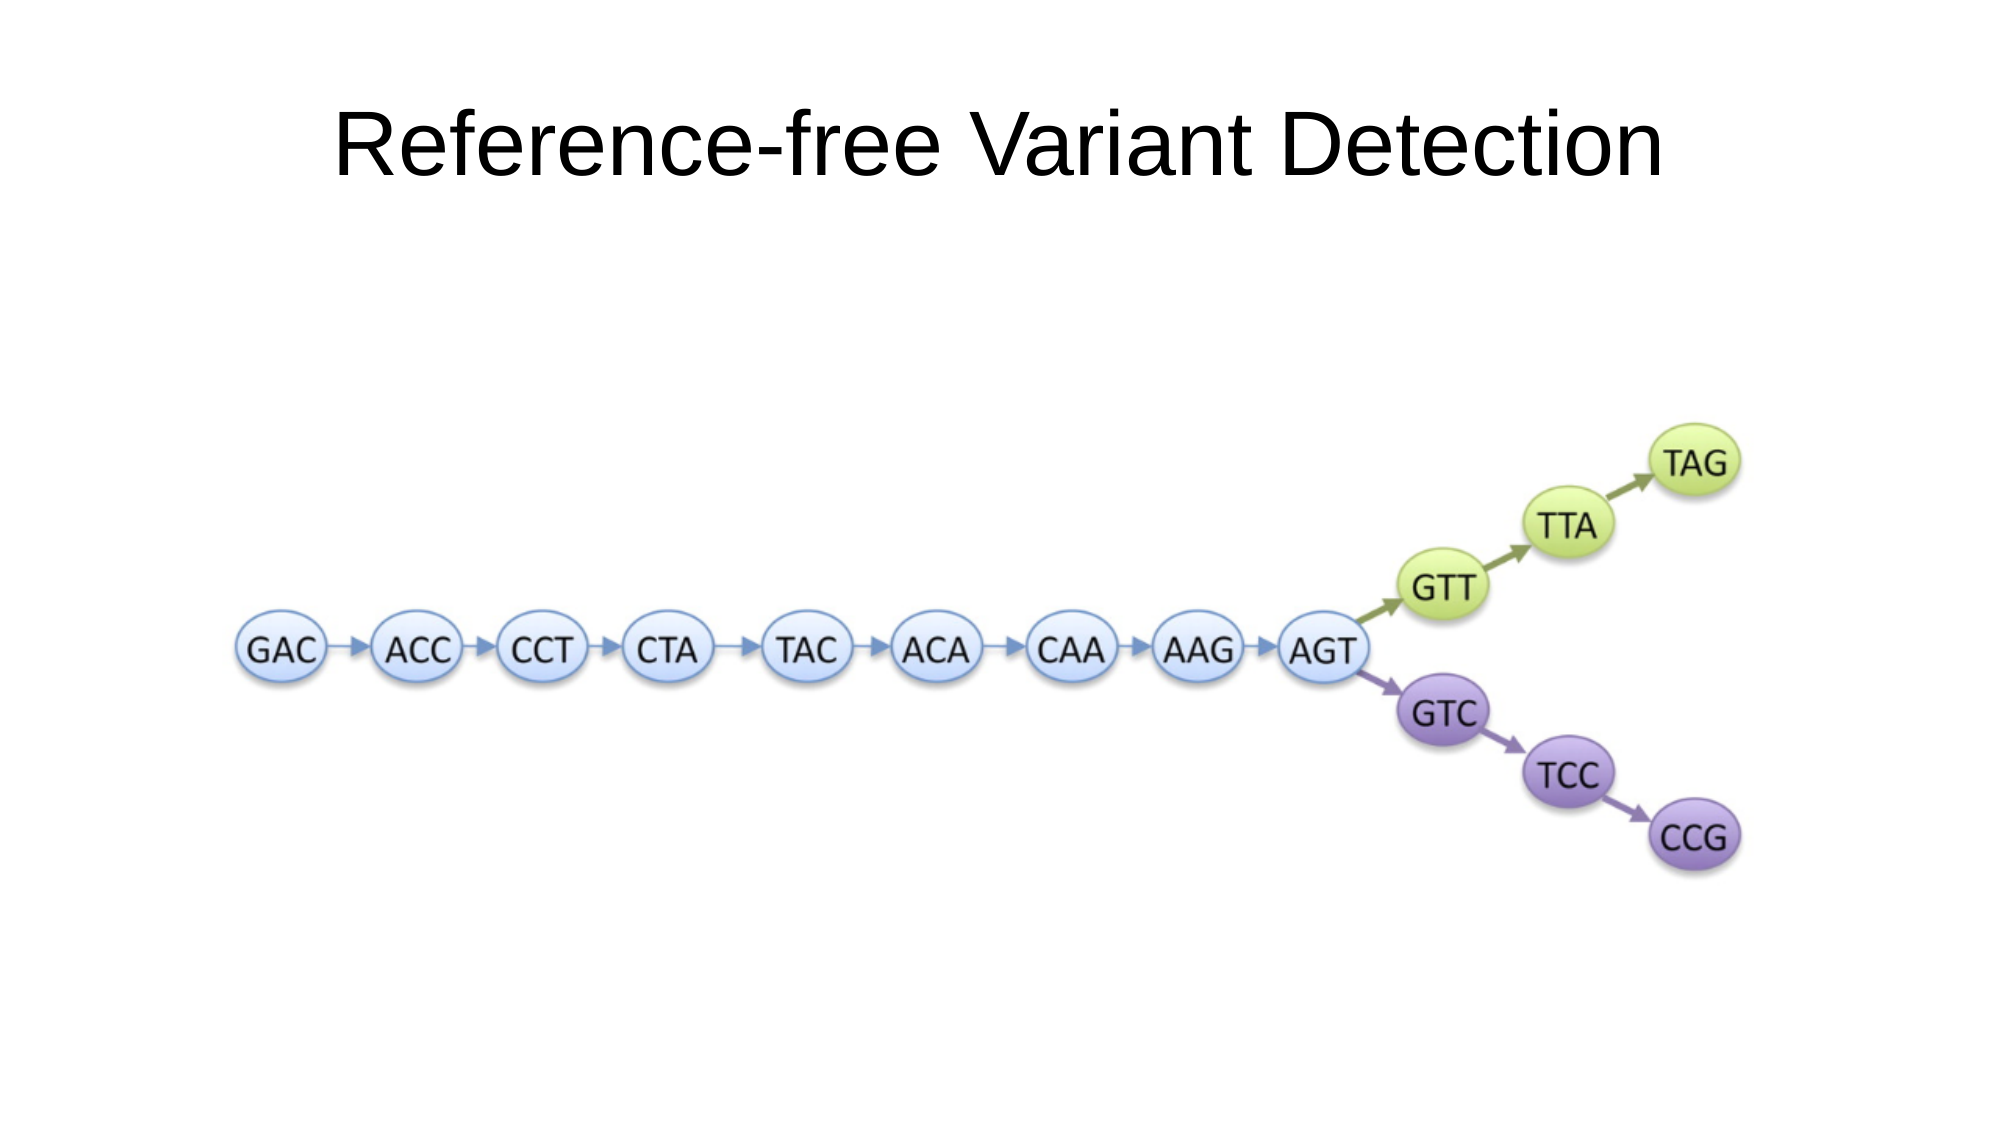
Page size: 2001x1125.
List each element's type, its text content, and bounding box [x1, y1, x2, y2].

title Reference-free Variant Detection [99, 44, 1901, 233]
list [195, 406, 1805, 907]
